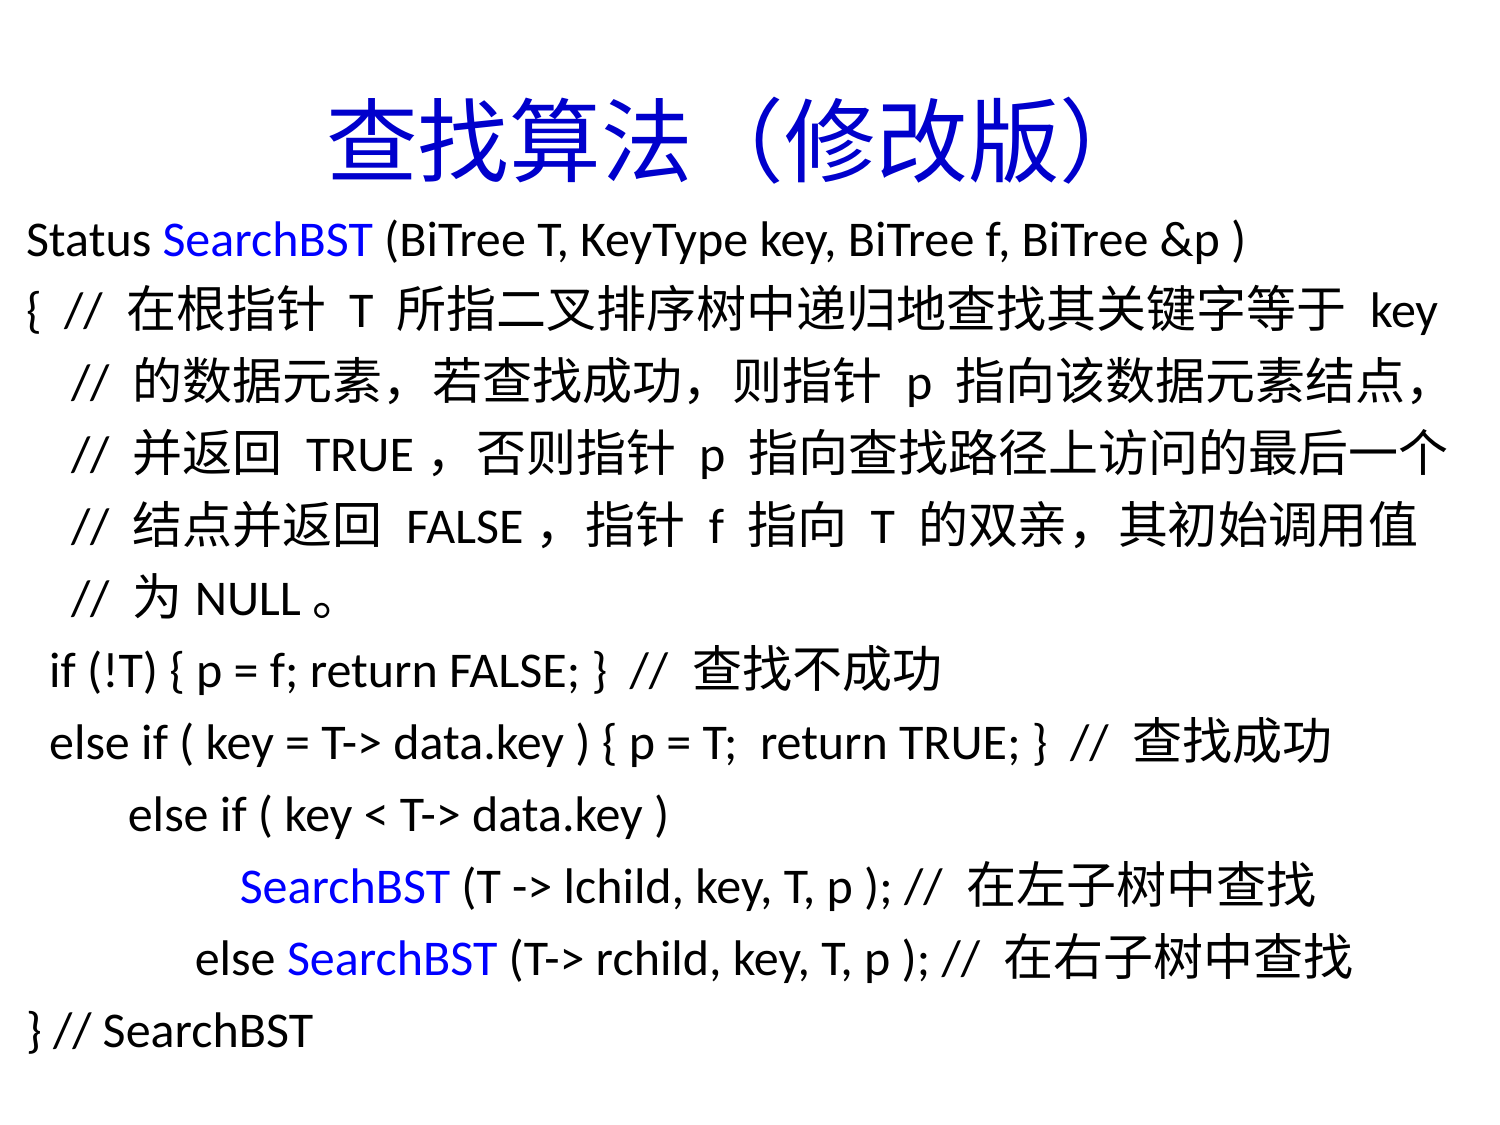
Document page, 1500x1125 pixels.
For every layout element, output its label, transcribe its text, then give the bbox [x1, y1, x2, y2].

text_box 查找算法（修改版） Status SearchBST (BiTree T, KeyType key, BiTree f, BiTree &p ) { // 在根指针 T 所指二叉排序树中递归地查找其关键字等于 key // 的数据元素，若查找成功，则指针 p 指向该数据元素结点， // 并返回 TRUE，否则指针 p 指向查找路径上访问的最后一个 // 结点并返回 FALSE，指针 f 指向 T 的双亲，其初始调用值 // 为NULL。 if (!T) { p = f; return FALSE; } // 查找不成功 else if ( key = T-> data.key ) { p = T; return TRUE; } // 查找成功 else if ( key < T-> data.key ) SearchBST (T -> lchild, key, T, p ); // 在左子树中查找 else SearchBST (T-> rchild, key, T, p ); // 在右子树中查找 } // SearchBST [10, 54, 1482, 1066]
